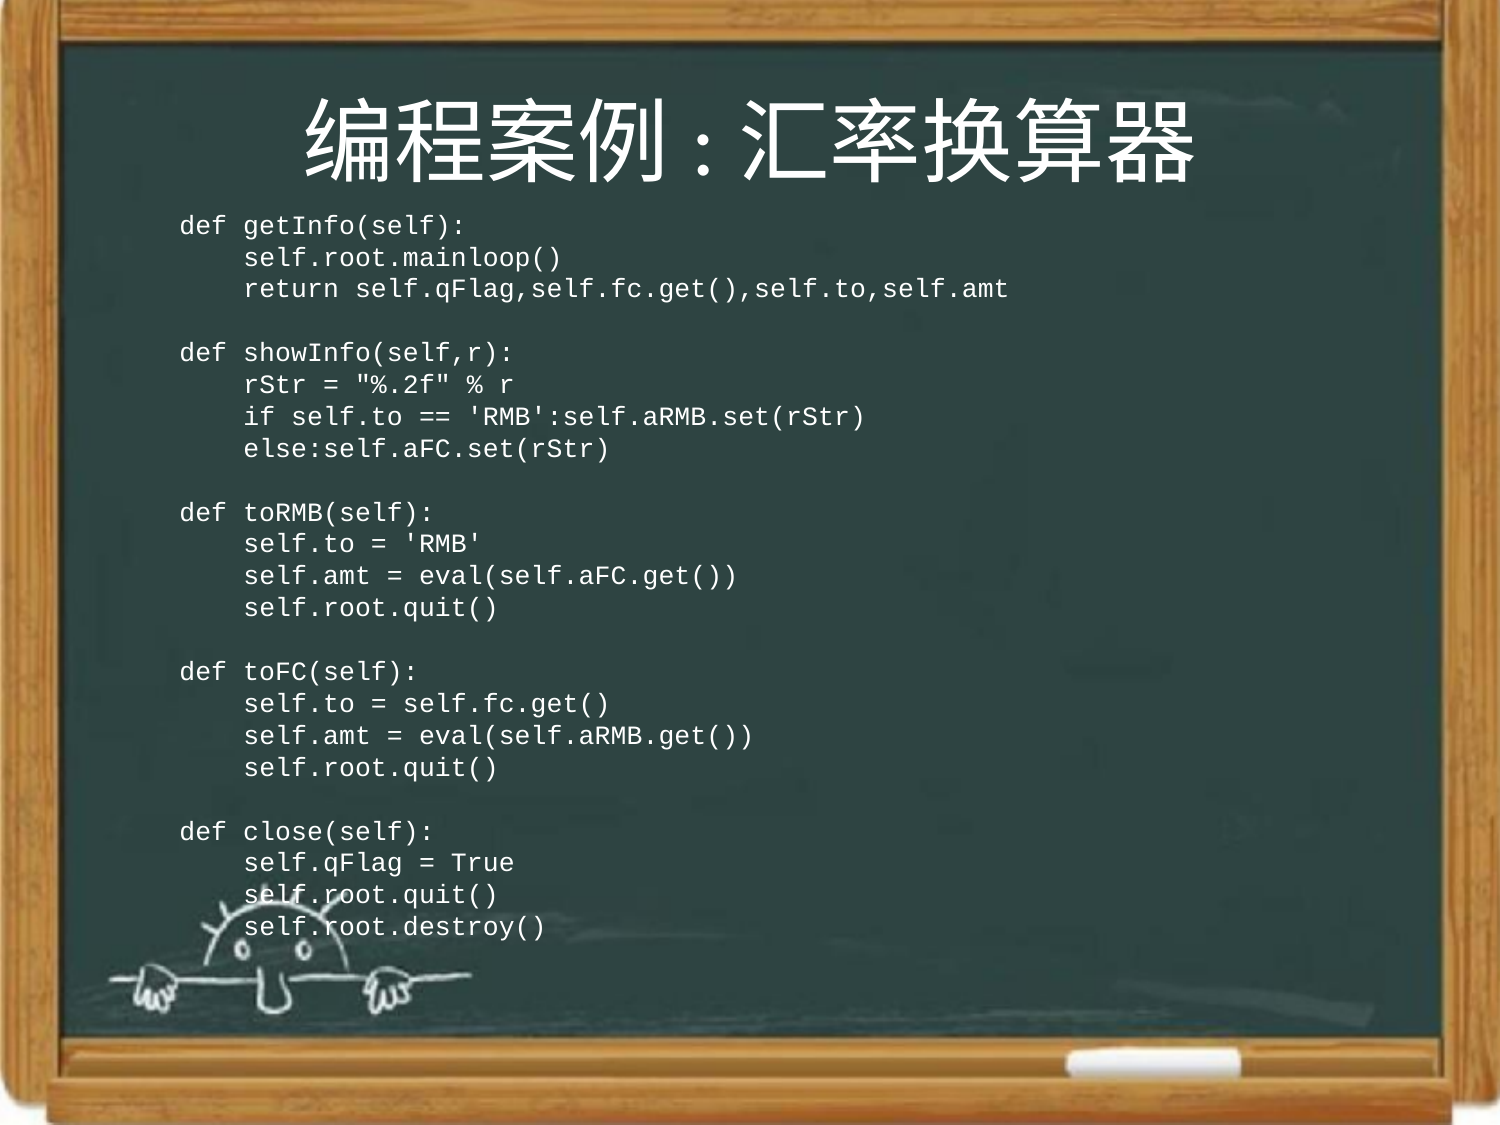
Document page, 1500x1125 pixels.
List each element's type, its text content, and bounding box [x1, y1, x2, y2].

picture [0, 0, 1500, 1125]
list def getInfo(self): self.root.mainloop() return self.qFlag,self.fc.get(),self.to,self.amt def showInfo(self,r): rStr = "%.2f" % r if self.to == 'RMB':self.aRMB.set(rStr) else:self.aFC.set(rStr) def toRMB(self): self.to = 'RMB' self.amt = eval(self.aFC.get()) self.root.quit() def toFC(self): self.to = self.fc.get() self.amt = eval(self.aRMB.get()) self.root.quit() def close(self): self.qFlag = True self.root.quit() self.root.destroy() [100, 200, 1400, 950]
title 编程案例:汇率换算器 [75, 45, 1425, 233]
